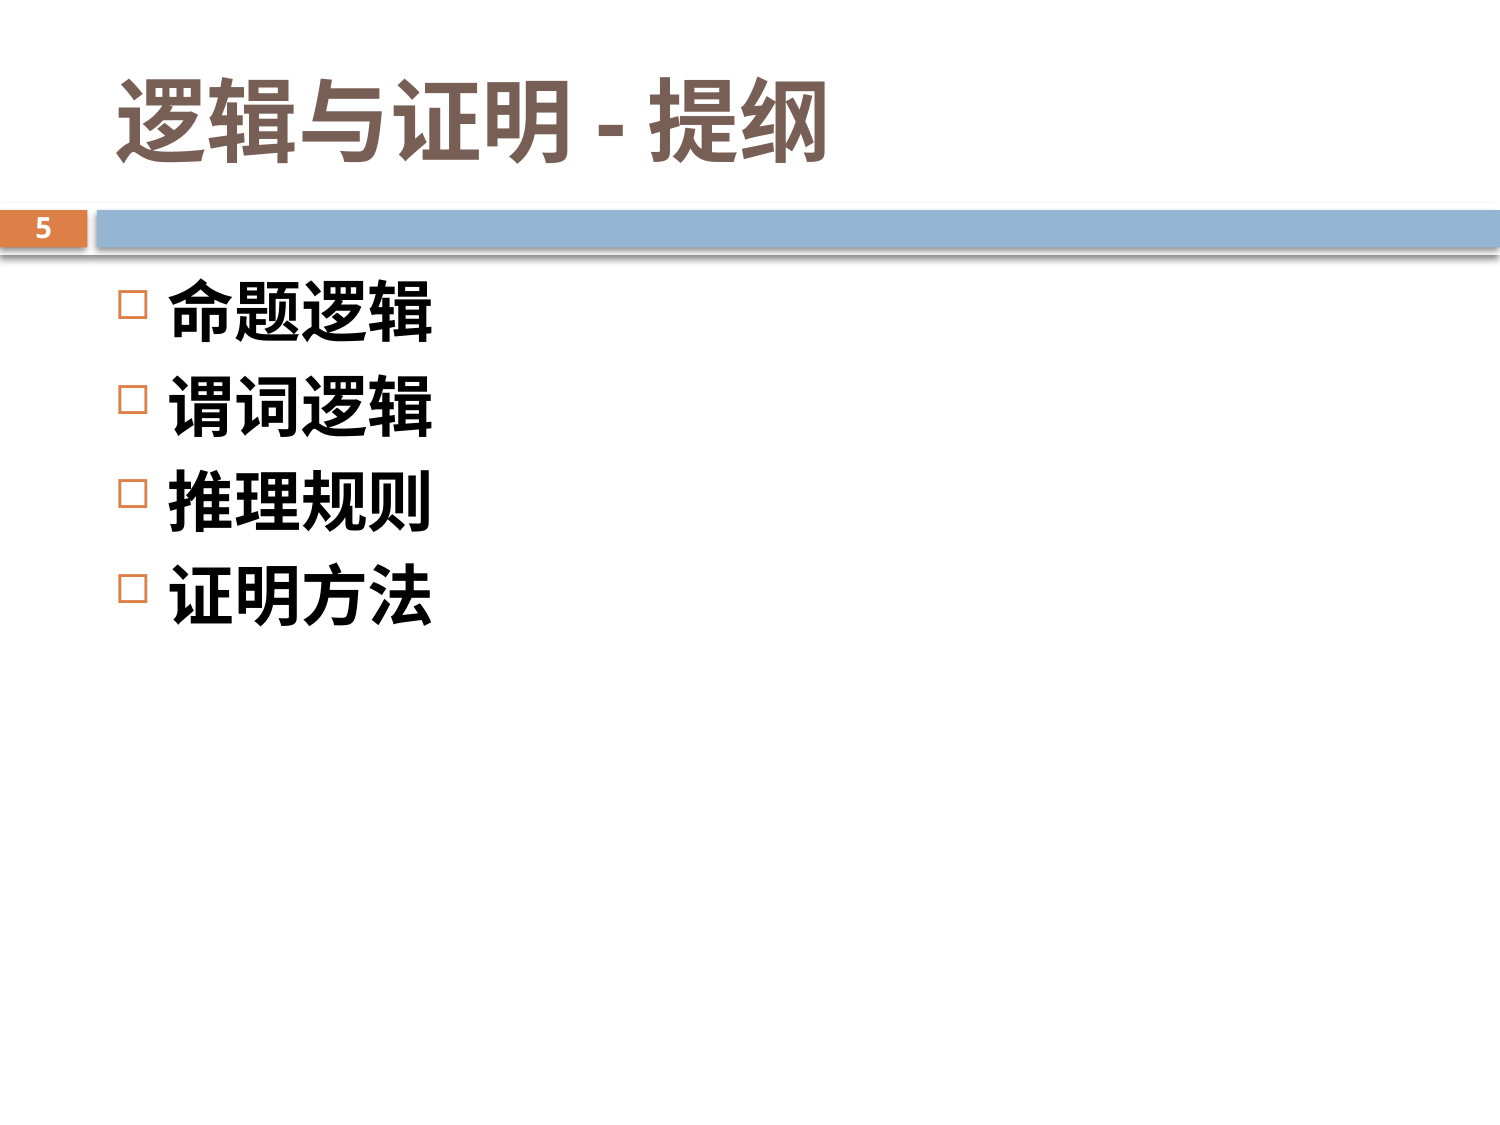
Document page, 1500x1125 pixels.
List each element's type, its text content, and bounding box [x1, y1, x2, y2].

slide_number 5 [0, 208, 88, 249]
list 命题逻辑 谓词逻辑 推理规则 证明方法 [100, 262, 1438, 1000]
title 逻辑与证明-提纲 [100, 37, 1438, 200]
